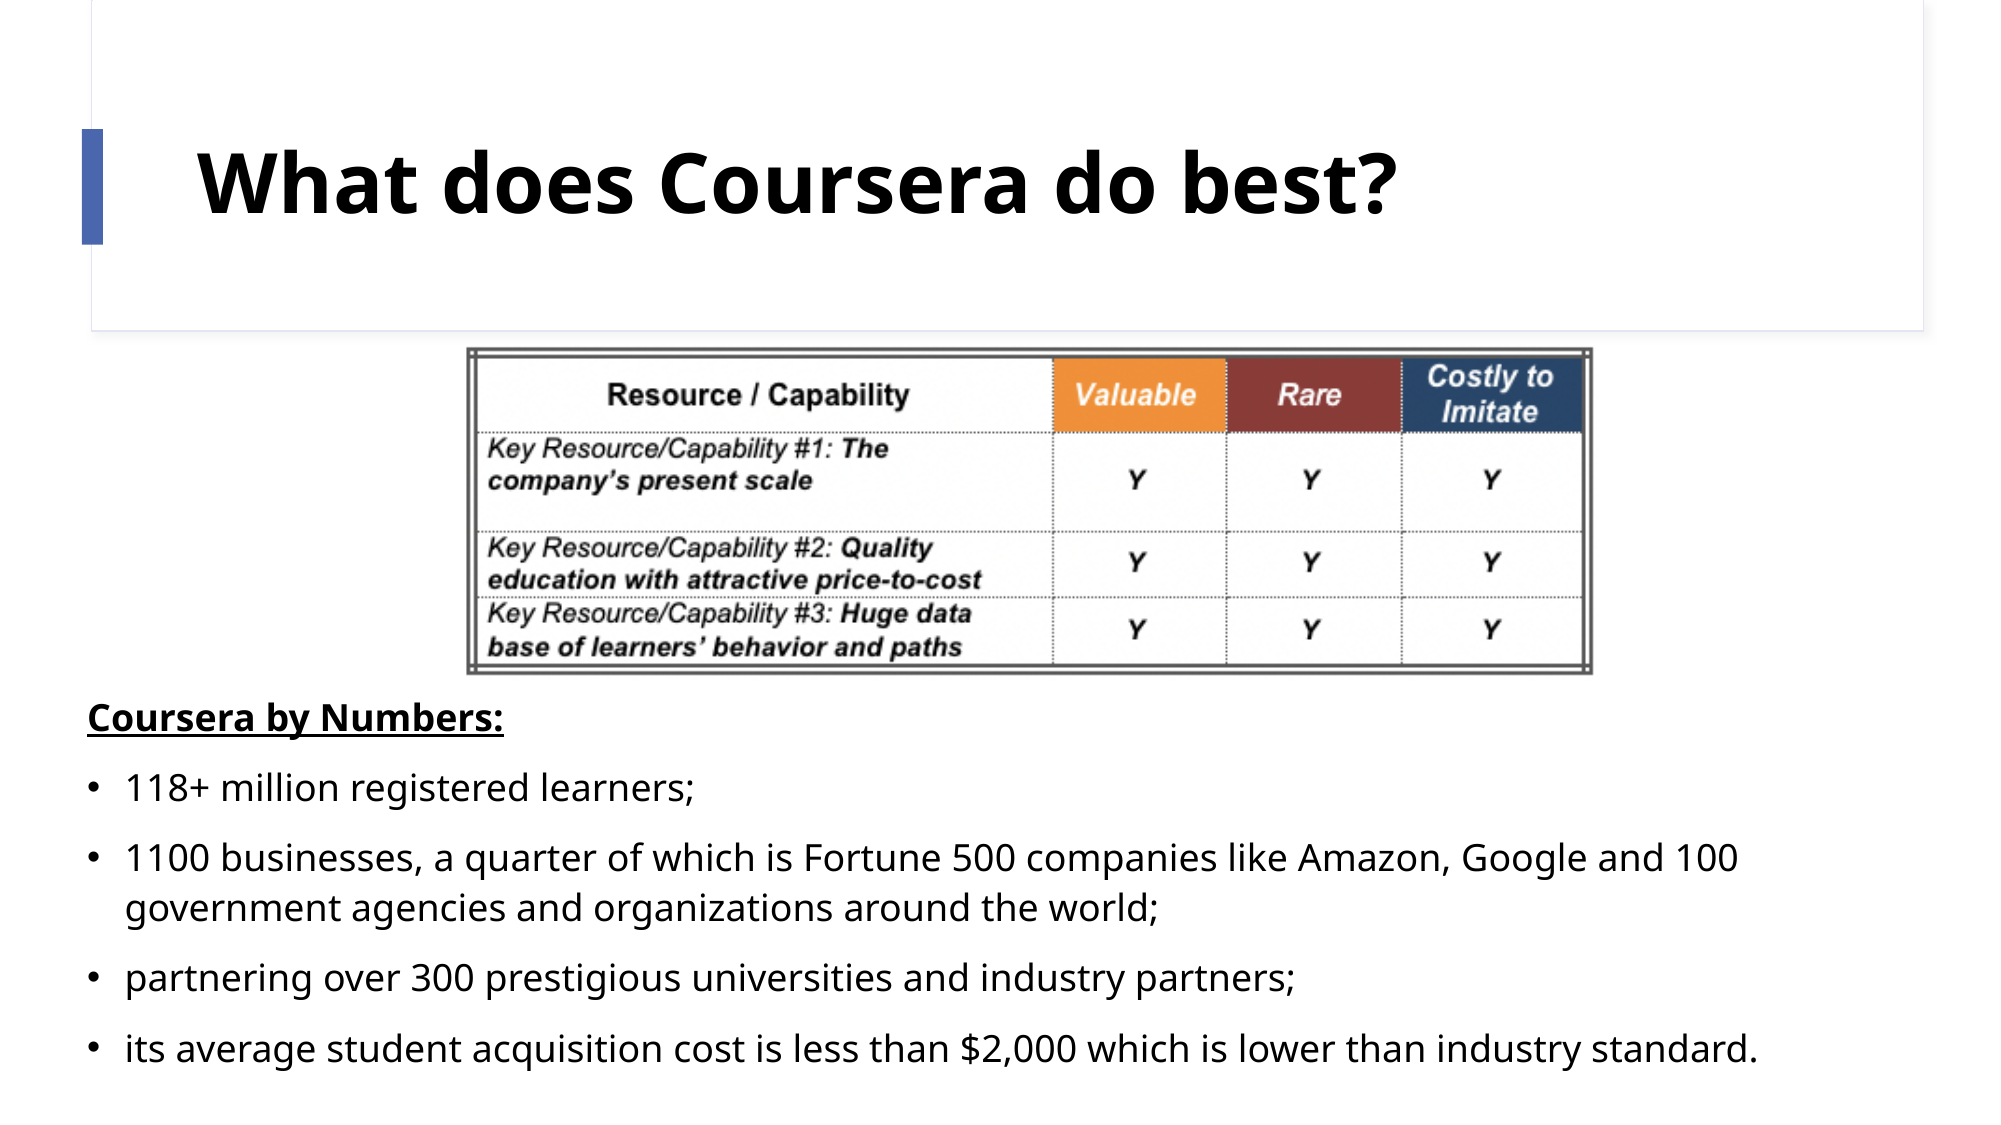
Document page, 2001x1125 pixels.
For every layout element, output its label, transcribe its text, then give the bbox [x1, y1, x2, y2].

text_box Coursera by Numbers: 118+ million registered learners; 1100 businesses, a quarter of which is Fortune 500 companies like Amazon, Google and 100 government agencies and organizations around the world; partnering over 300 prestigious universities and industry partners; its average student acquisition cost is less than $2,000 which is lower than industry standard. [72, 681, 1961, 1125]
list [465, 344, 1599, 681]
title What does Coursera do best? [183, 90, 1851, 284]
